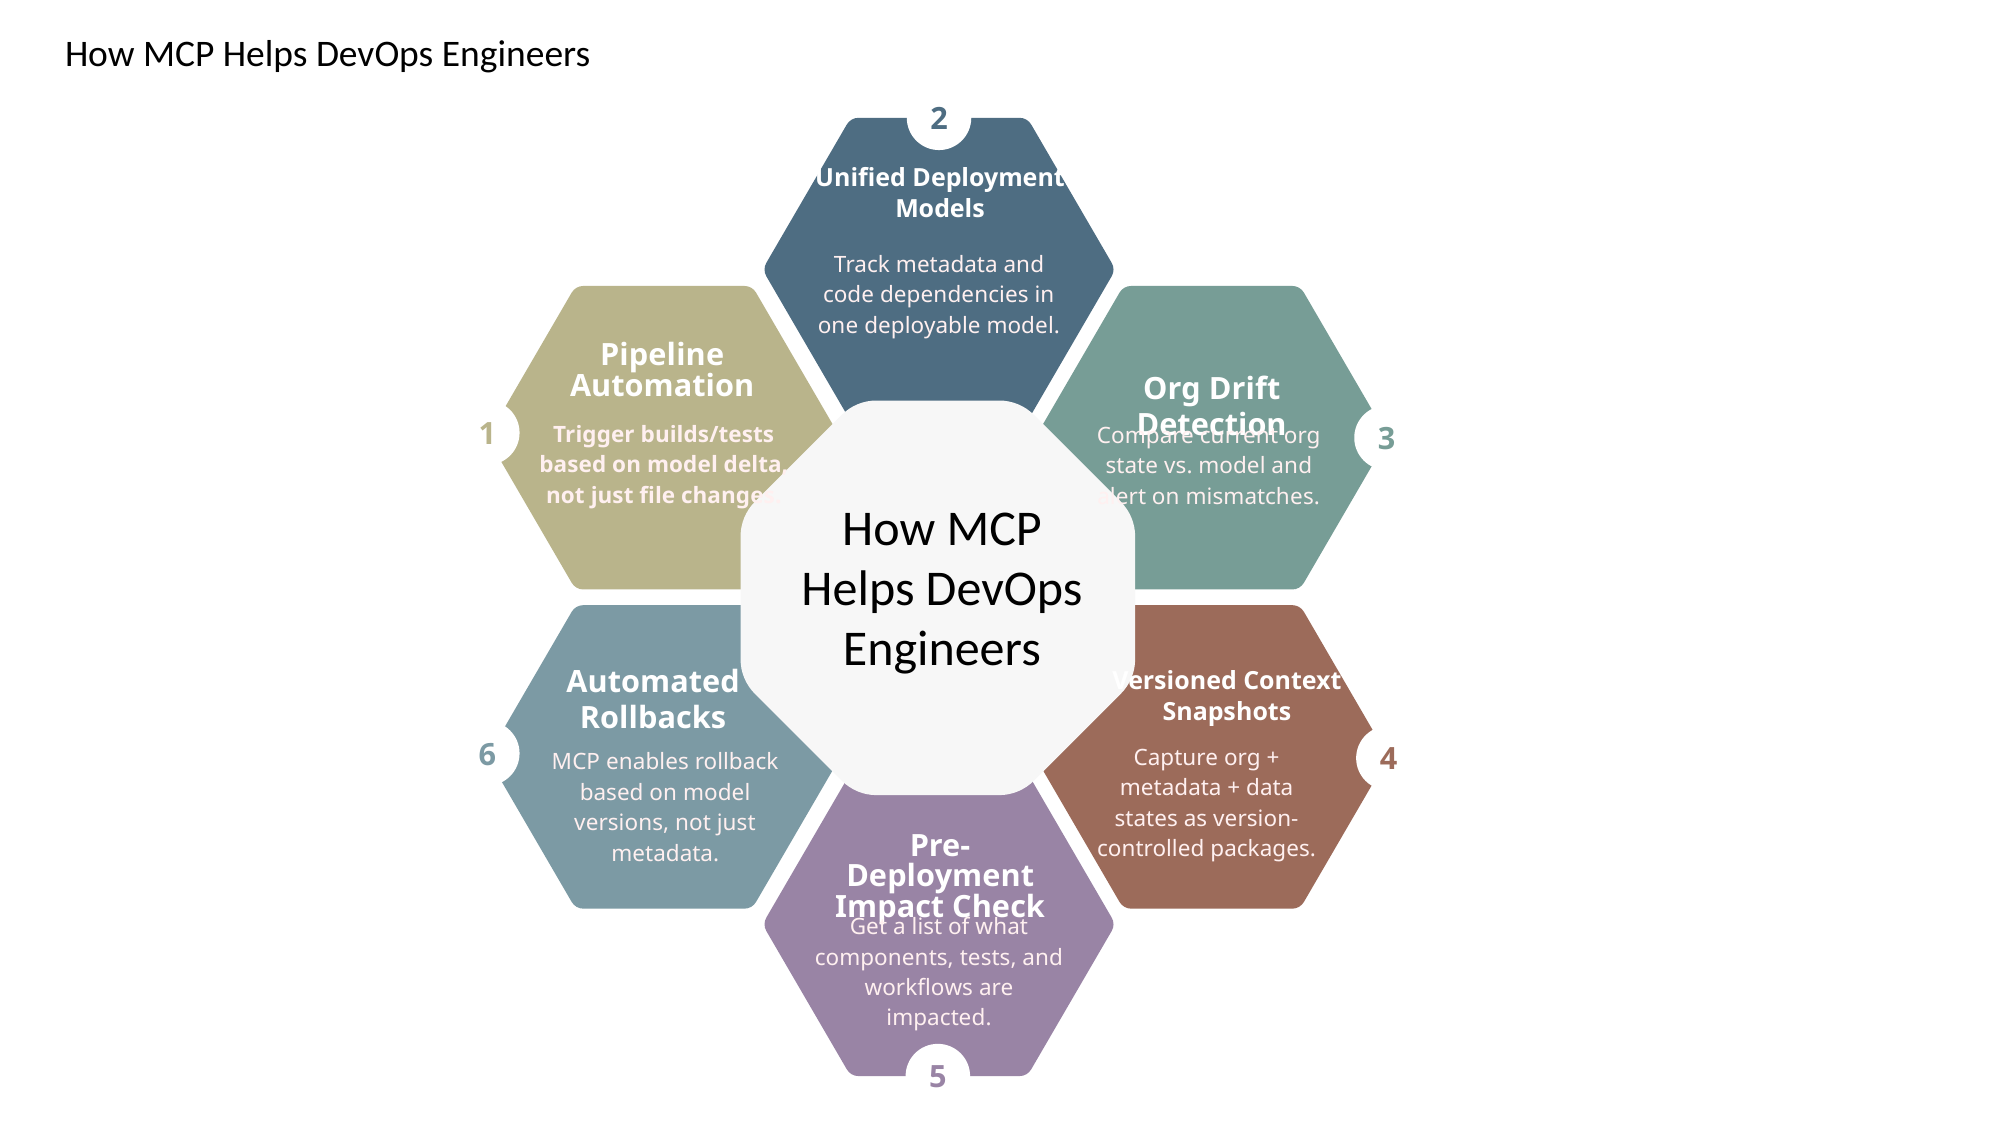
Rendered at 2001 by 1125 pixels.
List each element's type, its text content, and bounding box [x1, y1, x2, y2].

text_box How MCP Helps DevOps Engineers [50, 21, 1051, 82]
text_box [487, 285, 762, 590]
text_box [455, 400, 520, 465]
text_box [906, 85, 972, 151]
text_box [762, 796, 1116, 1077]
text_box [1354, 405, 1419, 470]
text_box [455, 721, 520, 786]
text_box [1356, 725, 1421, 791]
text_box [1035, 605, 1389, 909]
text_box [487, 605, 841, 909]
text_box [762, 117, 1116, 400]
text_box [1116, 285, 1389, 590]
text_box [905, 1043, 971, 1109]
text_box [740, 400, 1136, 796]
